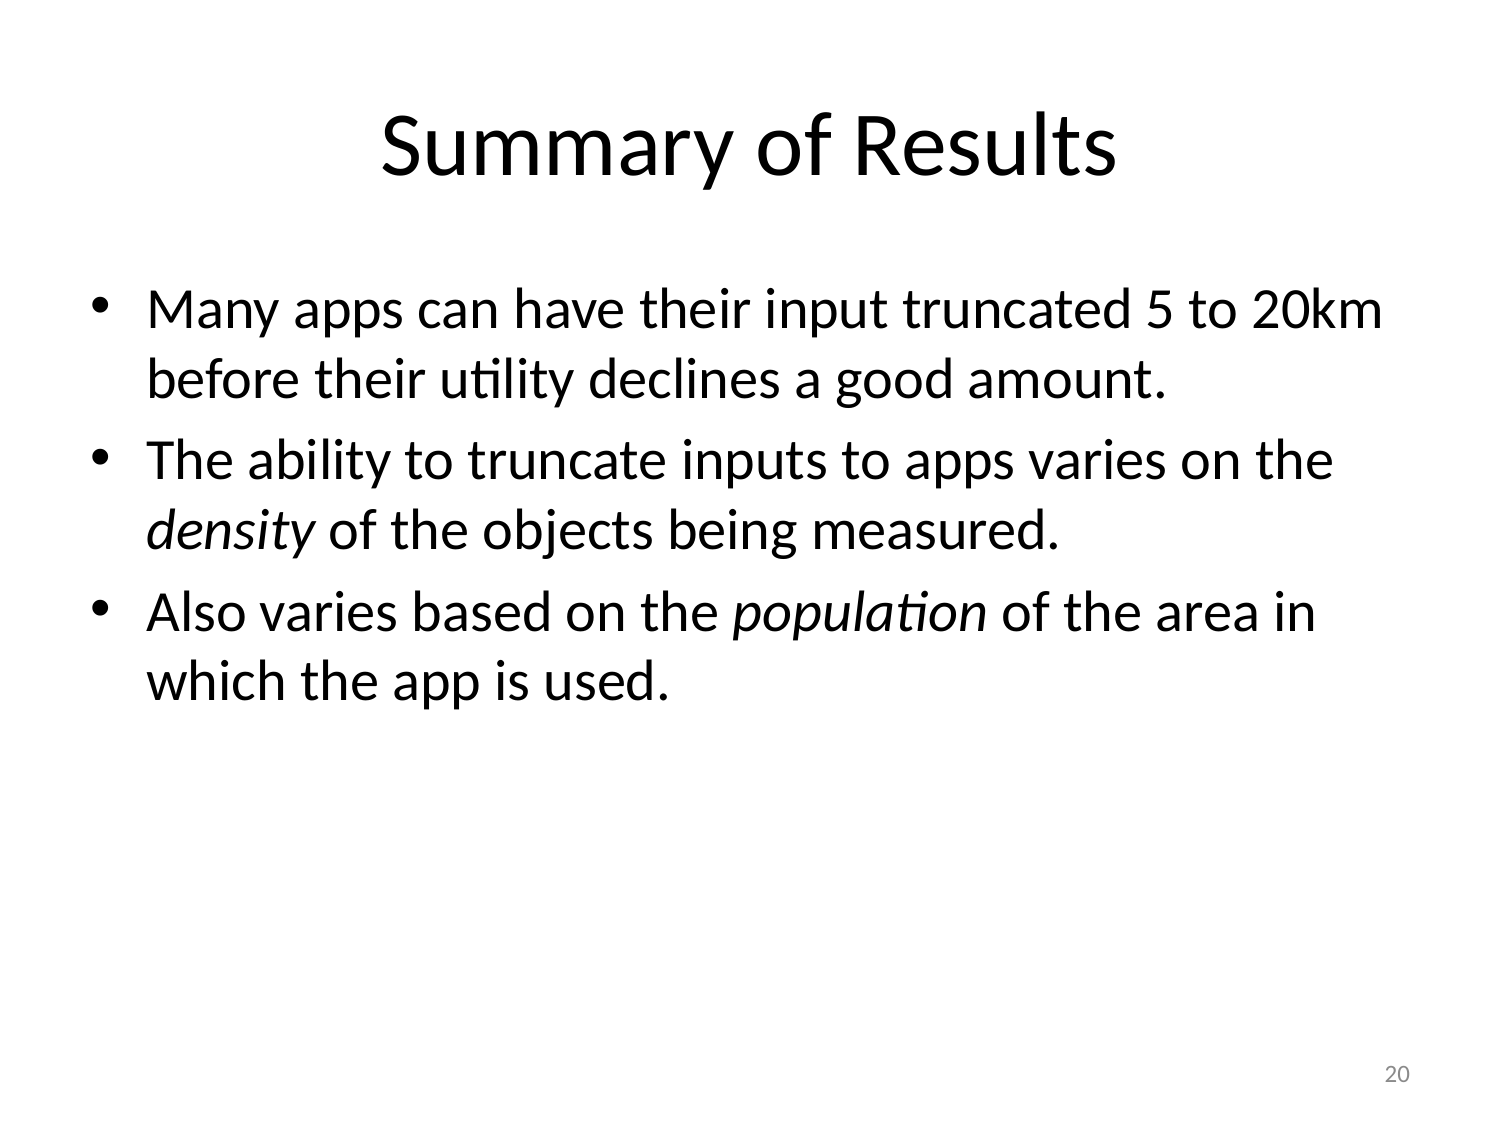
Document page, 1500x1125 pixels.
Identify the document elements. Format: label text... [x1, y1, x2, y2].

title Summary of Results [75, 45, 1425, 233]
list Many apps can have their input truncated 5 to 20km before their utility declines a good amount. The ability to truncate inputs to apps varies on the density of the objects being measured. Also varies based on the population of the area in which the app is used. [75, 262, 1425, 1005]
slide_number 19 [1074, 1042, 1425, 1103]
